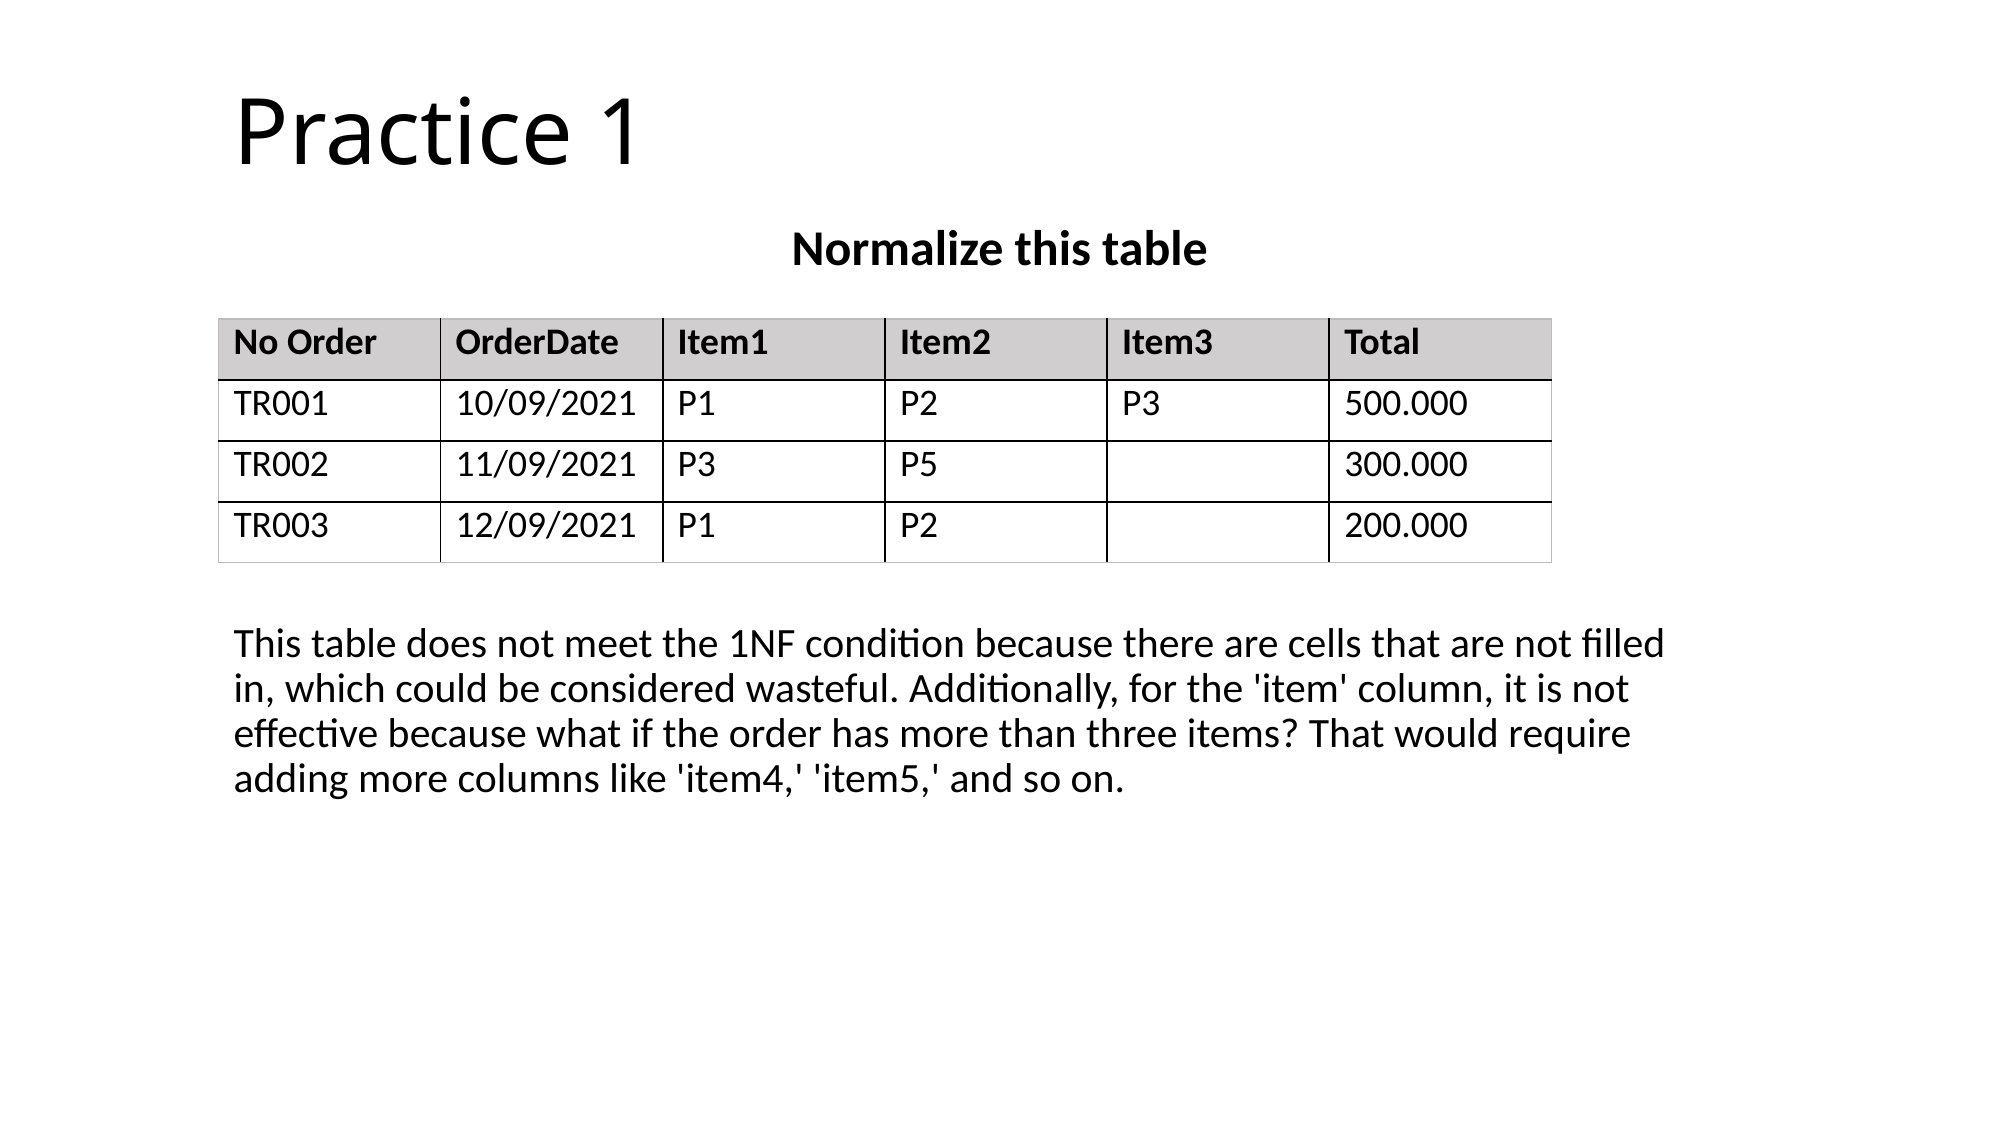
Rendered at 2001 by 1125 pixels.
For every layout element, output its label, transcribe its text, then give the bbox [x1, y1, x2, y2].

text_box Normalize this table [249, 222, 1750, 310]
table_cell P2 [886, 381, 1106, 440]
table_cell 10/09/2021 [441, 381, 662, 440]
title Practice 1 [218, 52, 1719, 192]
table_cell 300.000 [1330, 442, 1551, 501]
table_cell 11/09/2021 [441, 442, 662, 501]
table_cell TR003 [219, 503, 440, 562]
table_cell [1108, 442, 1328, 501]
subtitle This table does not meet the 1NF condition because there are cells that are not filled in, which could be considered wasteful. Additionally, for the 'item' column, it is not effective because what if the order has more than three items? That would require adding more columns like 'item4,' 'item5,' and so on. [218, 614, 1719, 837]
table_cell P3 [1108, 381, 1328, 440]
table_cell [1108, 503, 1328, 562]
table_header Total [1330, 320, 1551, 379]
table_cell P5 [886, 442, 1106, 501]
table_cell 500.000 [1330, 381, 1551, 440]
table_header OrderDate [441, 320, 662, 379]
table_header Item3 [1108, 320, 1328, 379]
table_cell TR001 [219, 381, 440, 440]
table_cell 12/09/2021 [441, 503, 662, 562]
table_cell P1 [664, 381, 884, 440]
table_header Item1 [664, 320, 884, 379]
table_header Item2 [886, 320, 1106, 379]
table_cell TR002 [219, 442, 440, 501]
table_header No Order [219, 320, 440, 379]
table_cell 200.000 [1330, 503, 1551, 562]
table_cell P2 [886, 503, 1106, 562]
table_cell P1 [664, 503, 884, 562]
table_cell P3 [664, 442, 884, 501]
